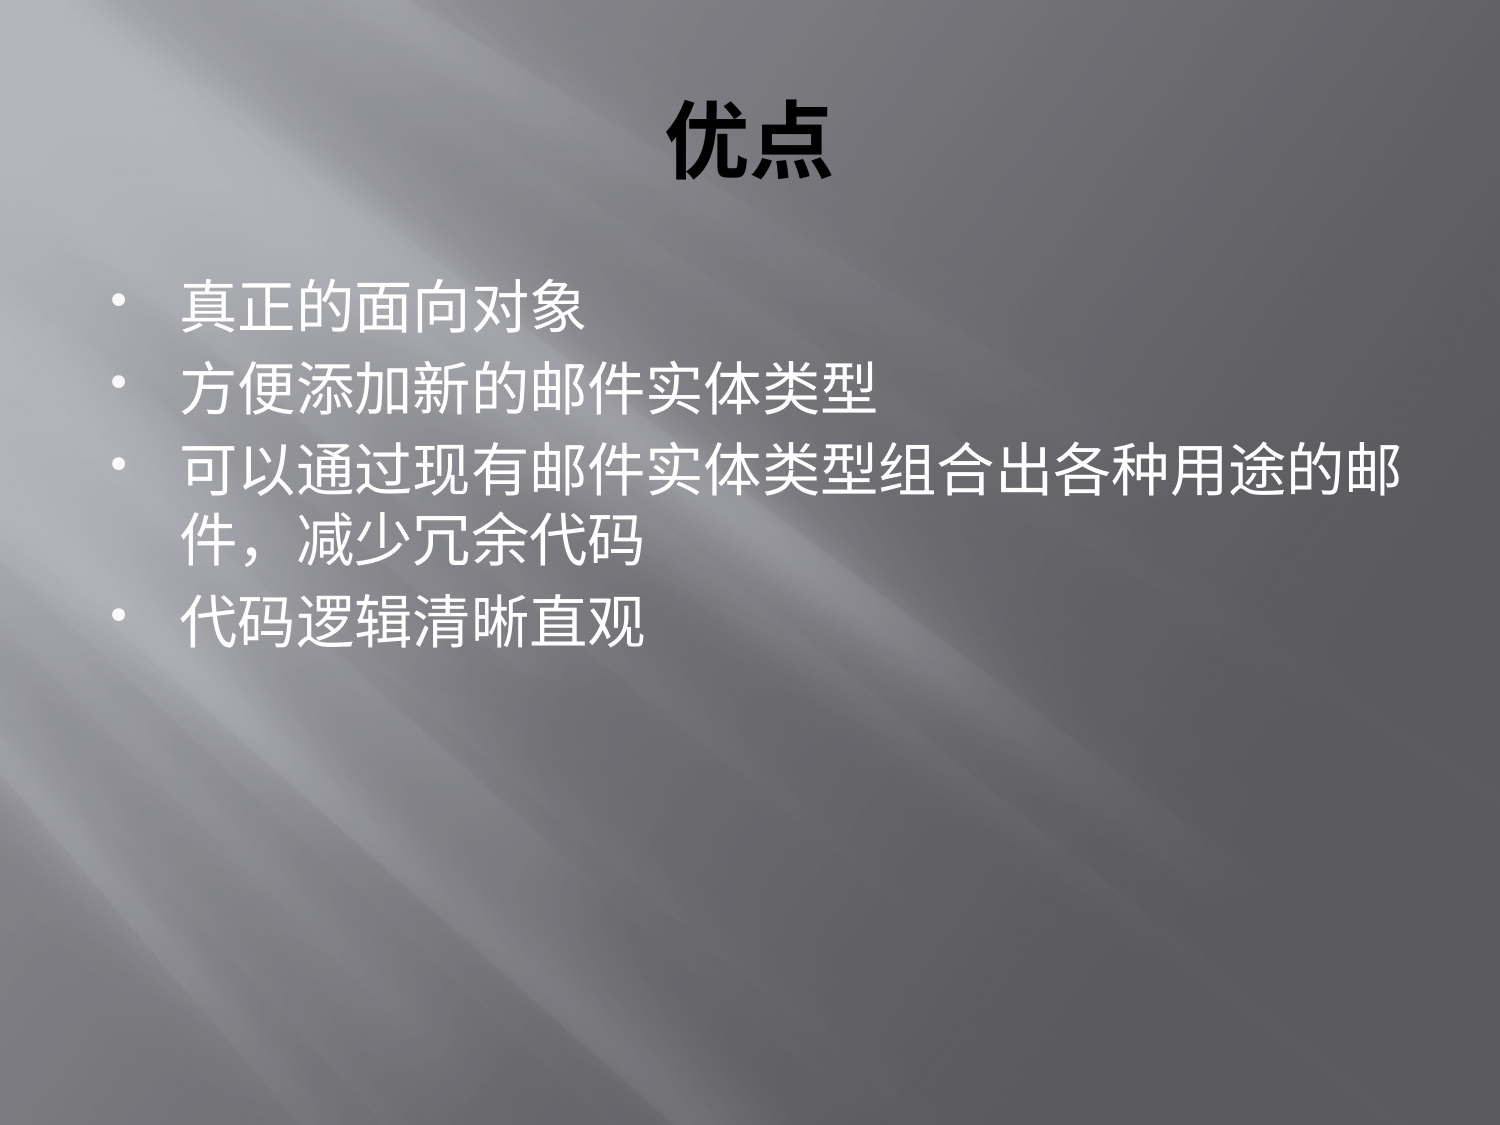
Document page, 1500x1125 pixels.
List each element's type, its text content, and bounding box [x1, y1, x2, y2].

title 优点 [75, 45, 1425, 233]
list 真正的面向对象 方便添加新的邮件实体类型 可以通过现有邮件实体类型组合出各种用途的邮件，减少冗余代码 代码逻辑清晰直观 [75, 262, 1425, 1035]
